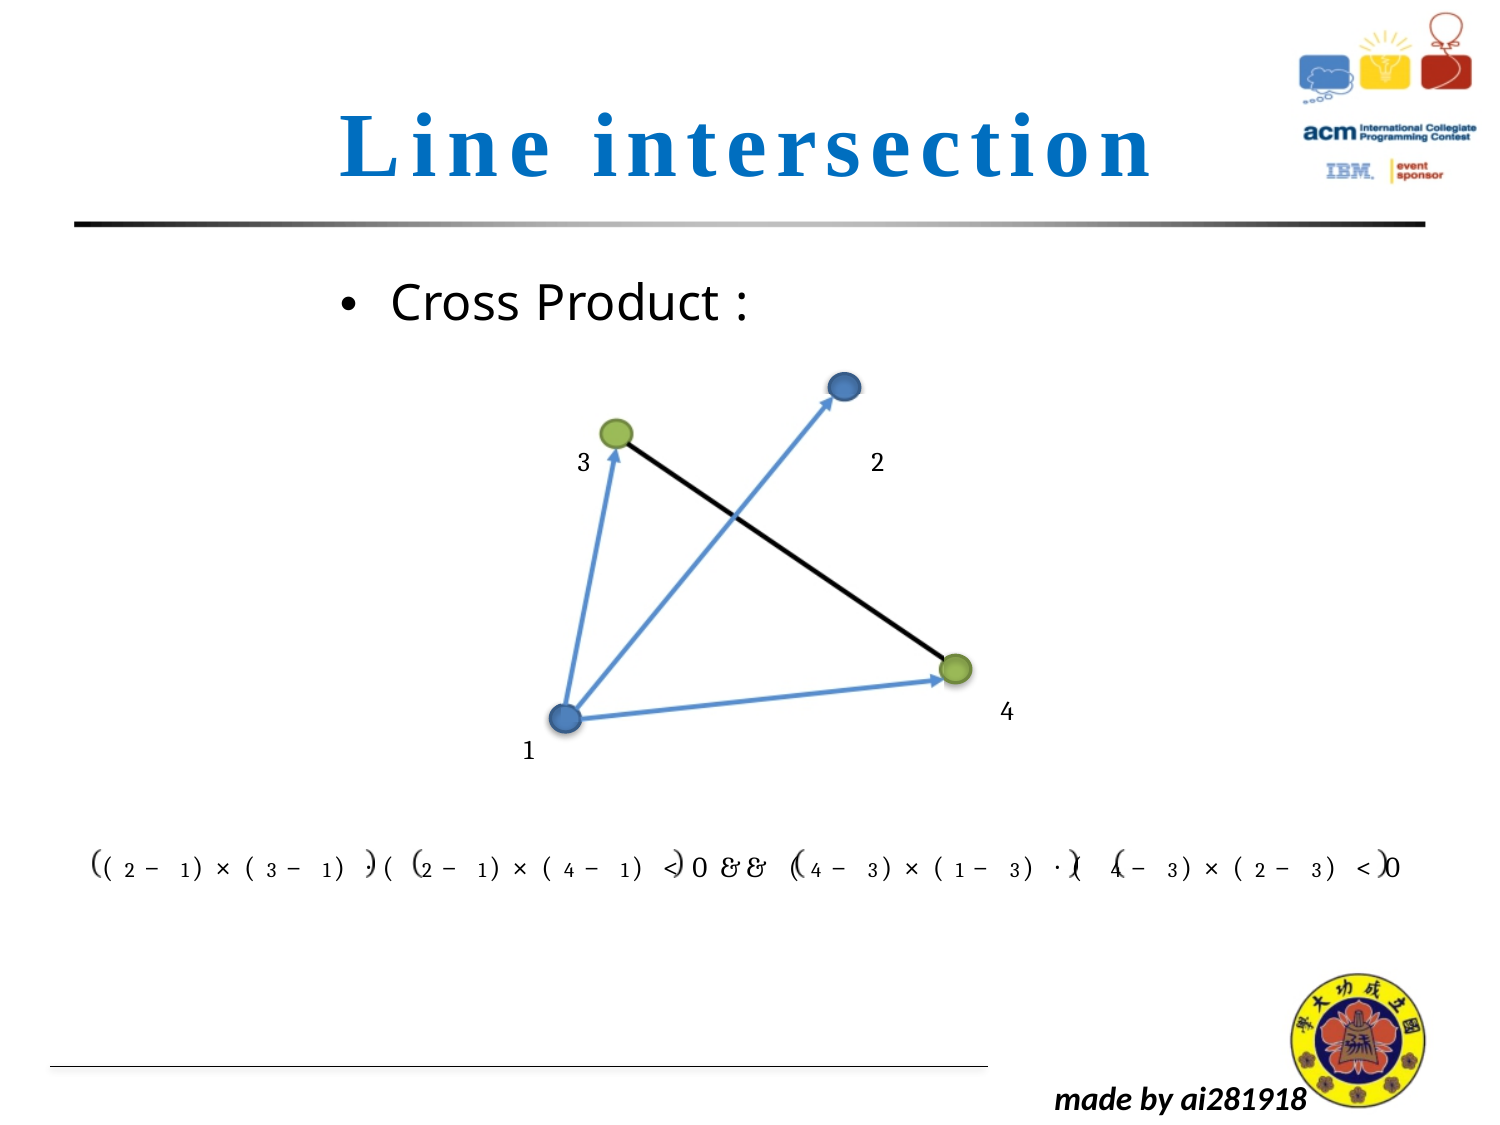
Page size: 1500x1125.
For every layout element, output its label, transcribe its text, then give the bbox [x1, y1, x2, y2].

text_box 4 [1000, 693, 1038, 727]
text_box Line intersection • Cross Product : [89, 84, 1163, 218]
text_box 1 [523, 729, 888, 766]
text_box [949, 653, 973, 685]
picture [1290, 9, 1482, 191]
text_box [548, 705, 559, 729]
picture [73, 219, 1428, 231]
text_box [49, 1064, 102, 1069]
picture [1279, 967, 1434, 1116]
picture [1113, 848, 1388, 878]
text_box ( 2 − 1) × ( 3 − 1) ∙ ( 2 − 1) × ( 4 − 1) < 0 && ( 4 − 3) × ( 1 − 3) ∙ ( 4 − 3) × ( 2 − 3) < 0 made by ai281918 [102, 848, 1446, 1118]
picture [410, 848, 684, 878]
picture [560, 394, 944, 722]
picture [792, 848, 1078, 878]
text_box Line intersection • Cross Product : [89, 240, 1163, 331]
text_box [827, 371, 862, 393]
picture [90, 848, 376, 878]
